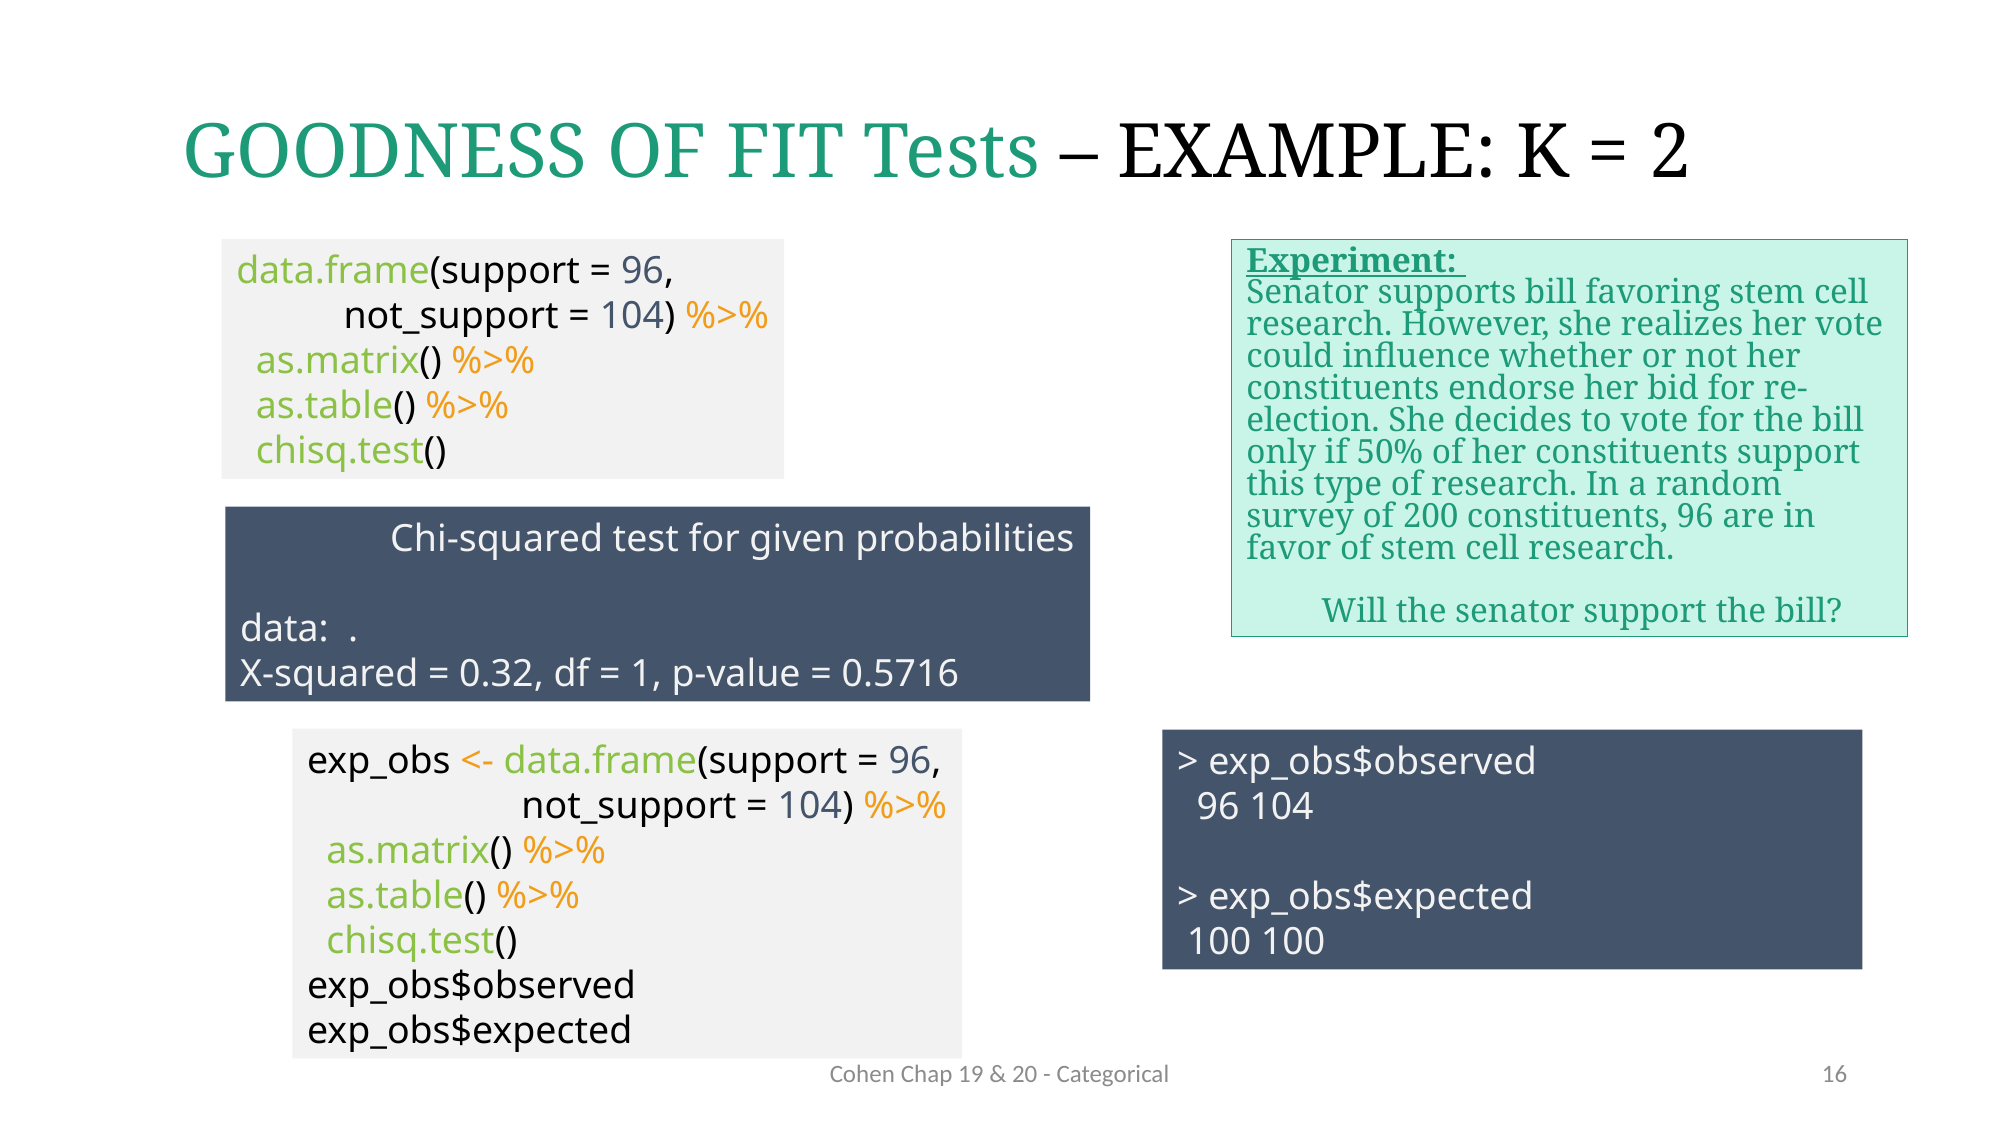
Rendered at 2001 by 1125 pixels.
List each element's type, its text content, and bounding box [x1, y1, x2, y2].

footer Cohen Chap 19 & 20 - Categorical [662, 1042, 1338, 1103]
text_box Chi-squared test for given probabilities data: . X-squared = 0.32, df = 1, p-value = 0.5716 [225, 506, 1091, 702]
text_box exp_obs <- data.frame(support = 96, not_support = 104) %>% as.matrix() %>% as.table() %>% chisq.test() exp_obs$observed exp_obs$expected [292, 728, 963, 1059]
slide_number 16 [1412, 1042, 1863, 1103]
text_box Experiment: Senator supports bill favoring stem cell research. However, she realizes her vote could influence whether or not her constituents endorse her bid for re-election. She decides to vote for the bill only if 50% of her constituents support this type of research. In a random survey of 200 constituents, 96 are in favor of stem cell research. Will the senator support the bill? [1231, 239, 1908, 637]
text_box > exp_obs$observed 96 104 > exp_obs$expected 100 100 [1162, 729, 1863, 970]
text_box data.frame(support = 96, not_support = 104) %>% as.matrix() %>% as.table() %>% chisq.test() [221, 239, 785, 479]
title GOODNESS OF FIT Tests – EXAMPLE: K = 2 [168, 30, 1888, 277]
